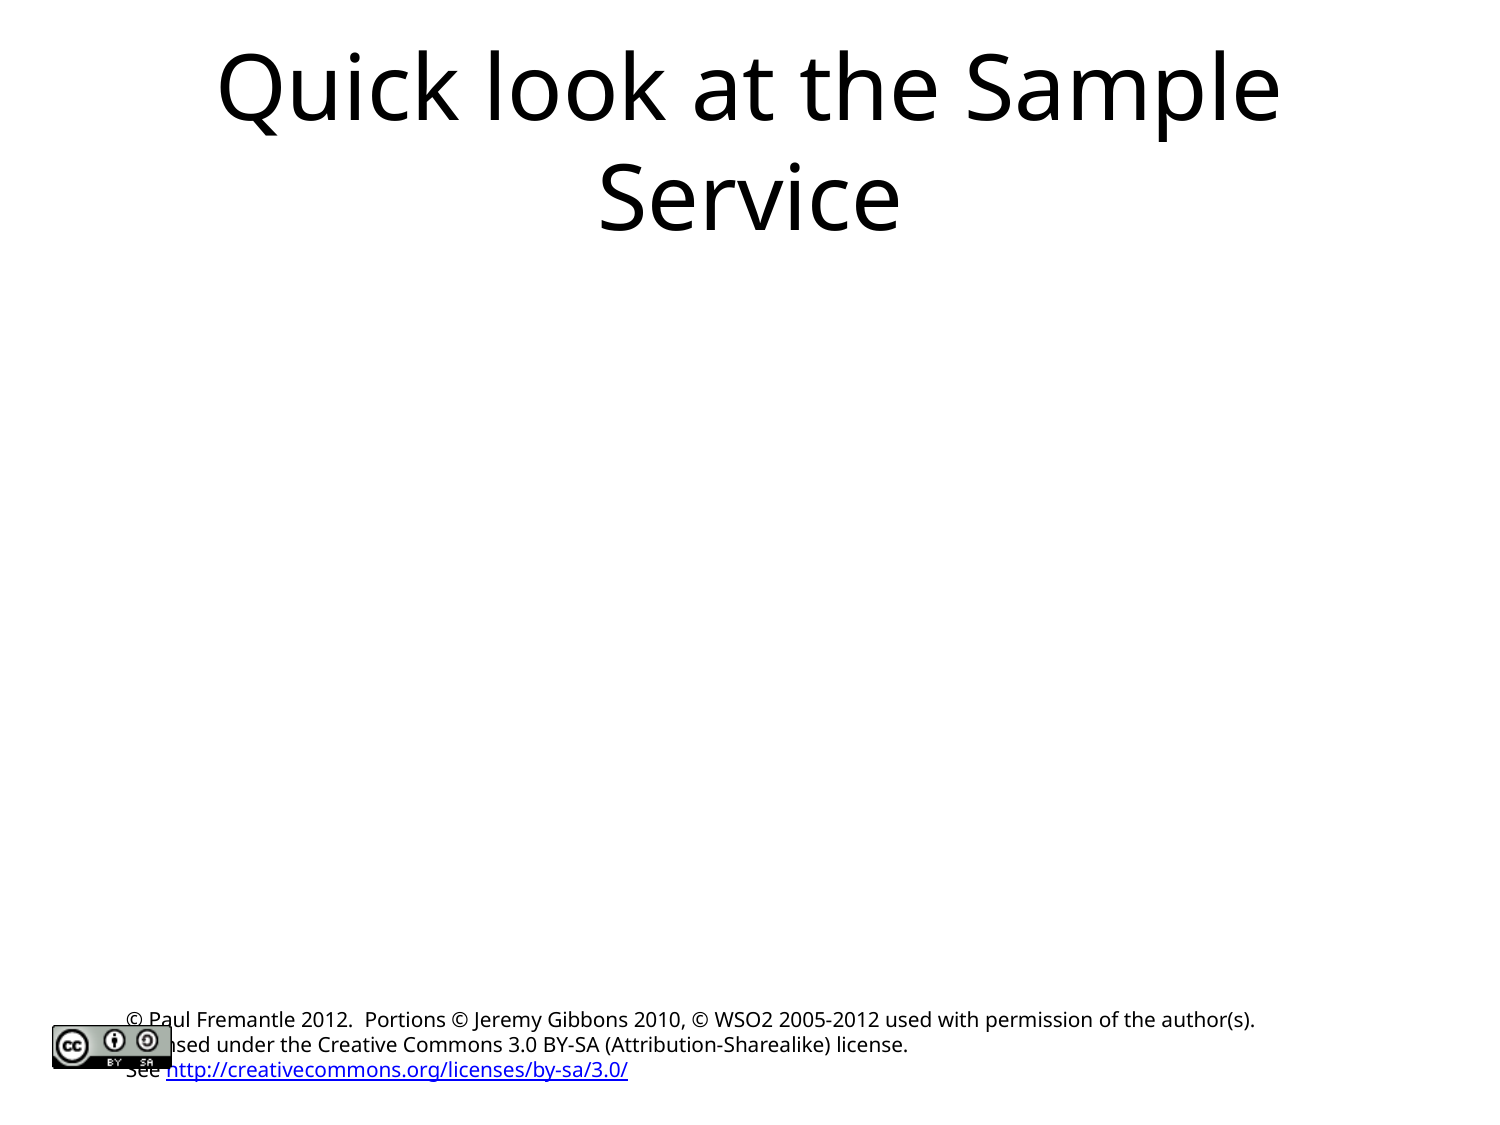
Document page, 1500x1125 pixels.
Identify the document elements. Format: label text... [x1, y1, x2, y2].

picture [52, 1025, 172, 1069]
title Quick look at the Sample Service [75, 45, 1425, 233]
